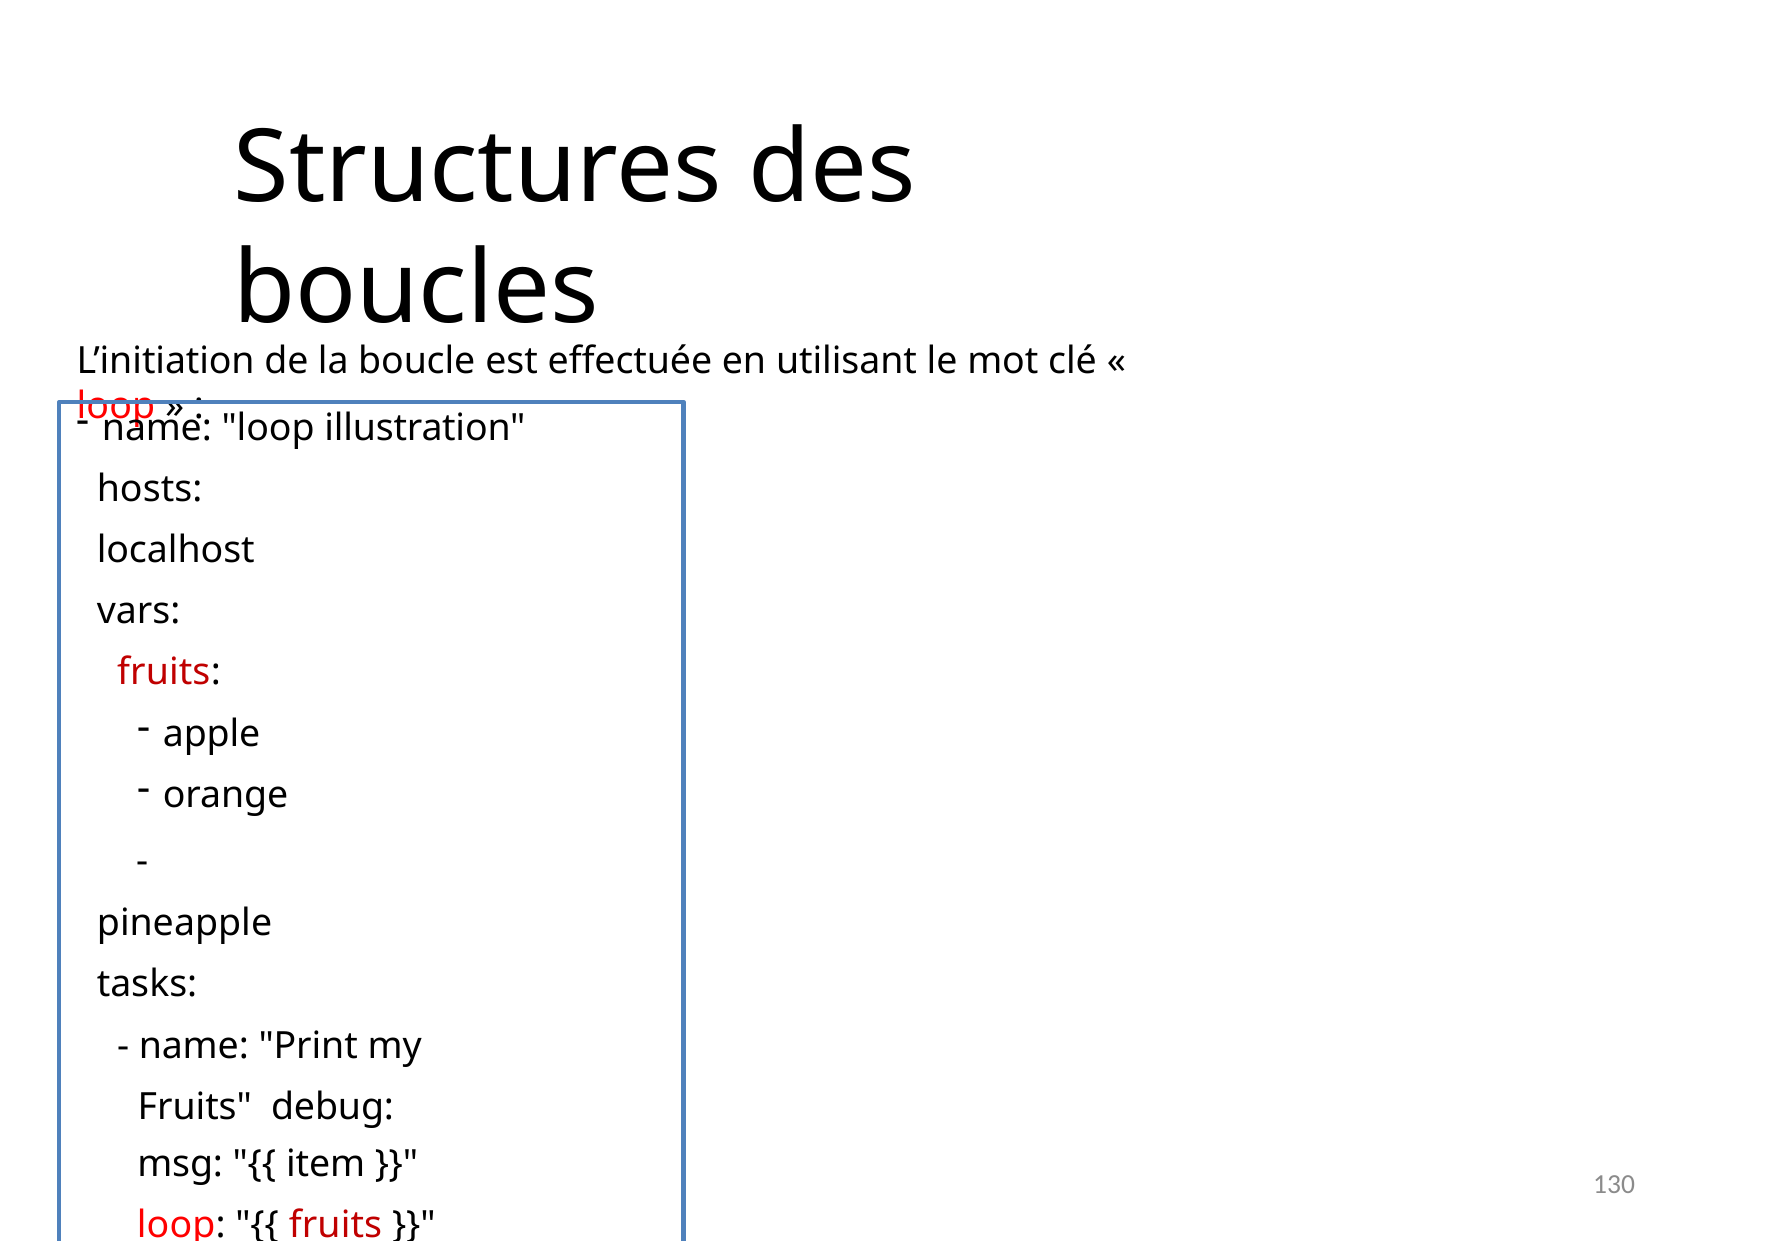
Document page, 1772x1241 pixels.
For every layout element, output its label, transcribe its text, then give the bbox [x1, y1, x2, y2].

text_box name: "loop illustration" hosts: localhost vars: fruits: apple orange - pineapple tasks: - name: "Print my Fruits" debug: msg: "{{ item }}" loop: "{{ fruits }}" [59, 401, 684, 1241]
text_box L’initiation de la boucle est effectuée en utilisant le mot clé « loop » : [74, 334, 1209, 427]
title Structures des boucles [231, 98, 1248, 343]
slide_number 130 [1251, 1149, 1651, 1216]
